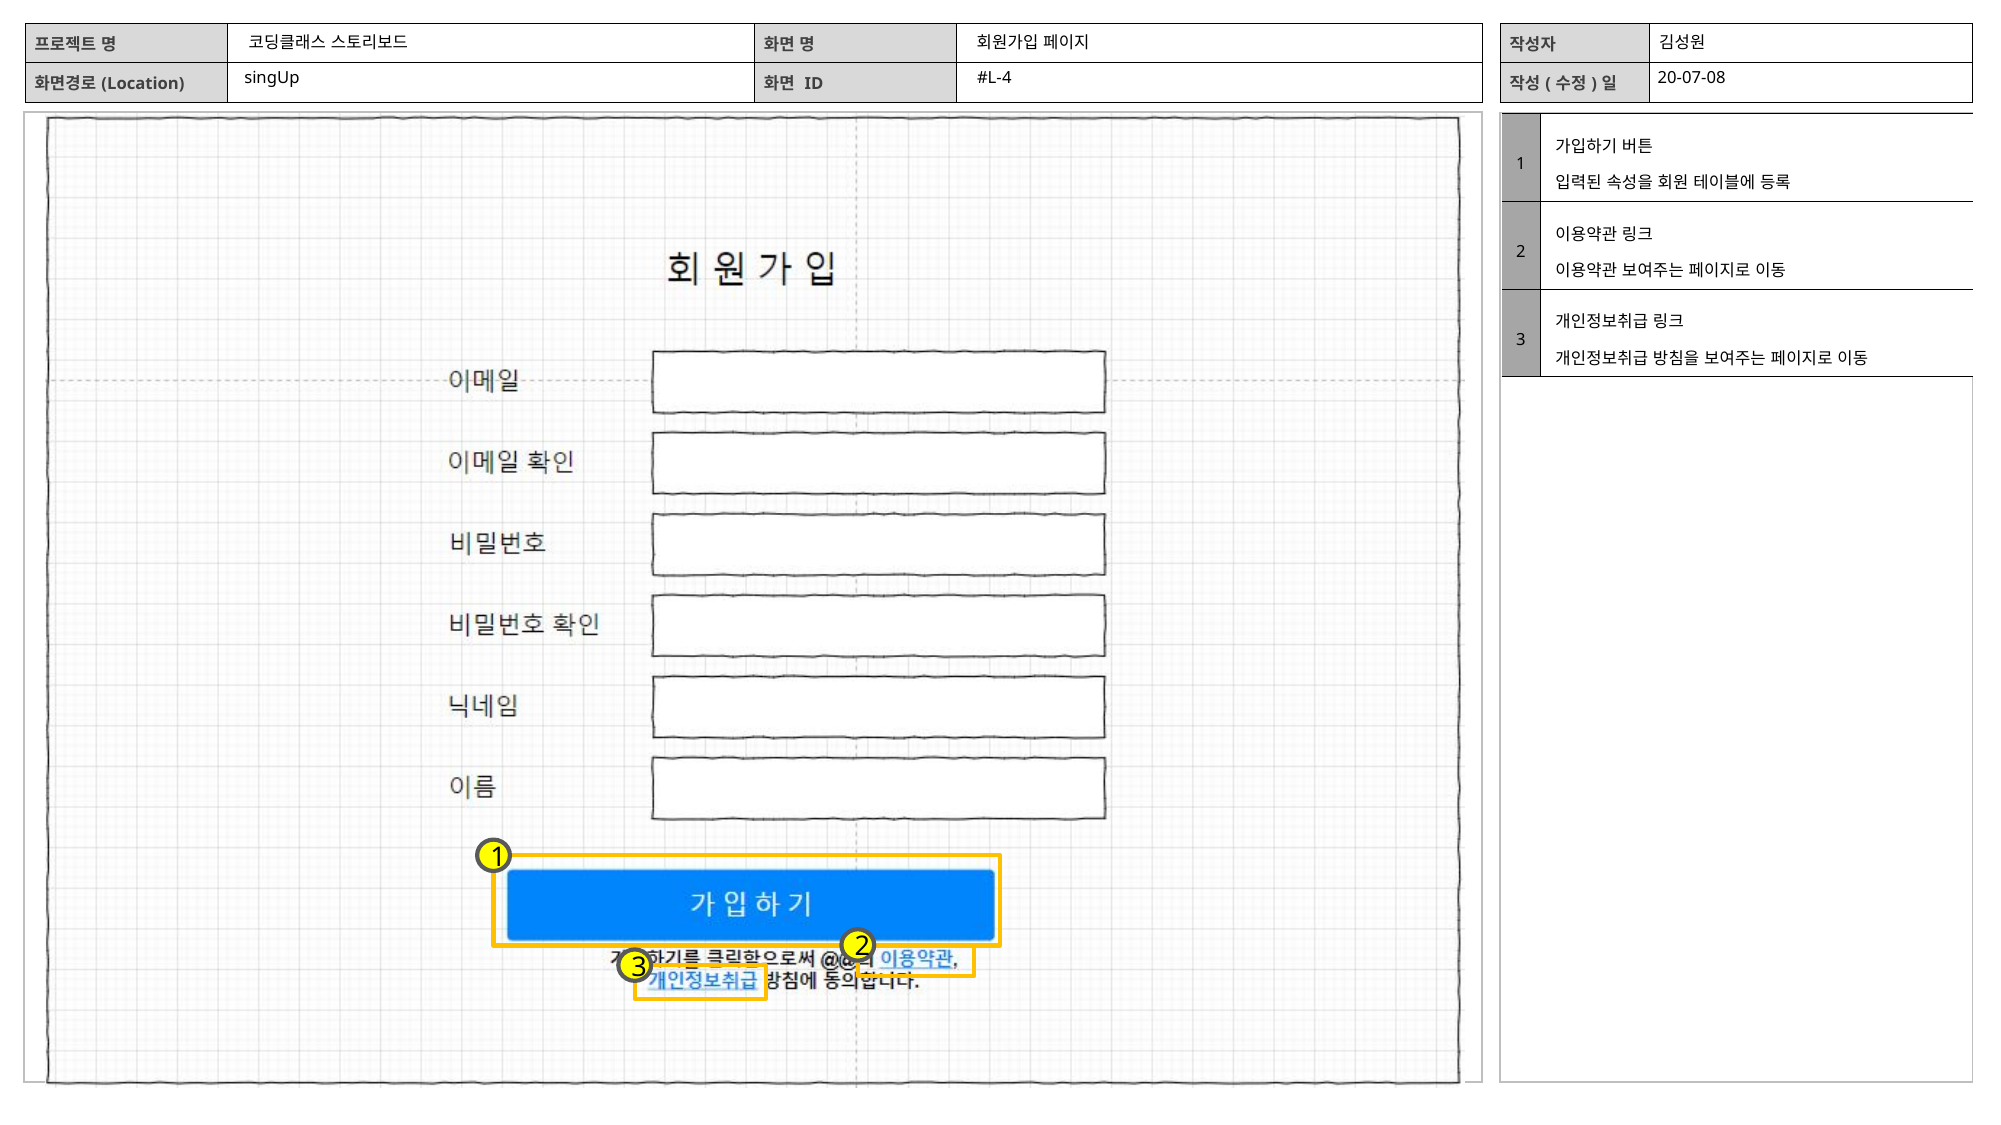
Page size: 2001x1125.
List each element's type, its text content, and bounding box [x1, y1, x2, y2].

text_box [841, 928, 975, 977]
table_cell 2 [1502, 202, 1540, 289]
table_header 가입하기 버튼 입력된 속성을 회원 테이블에 등록 [1541, 114, 1973, 201]
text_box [618, 949, 766, 1000]
text_box 코딩클래스 스토리보드 [234, 24, 424, 60]
text_box #L-4 [962, 59, 1027, 95]
table_cell 3 [1502, 290, 1540, 376]
table_header 1 [1502, 114, 1540, 201]
text_box 회원가입 페이지 [961, 24, 1105, 60]
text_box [476, 839, 1001, 946]
text_box singUp [229, 59, 315, 95]
picture [44, 112, 1465, 1088]
text_box 20-07-08 [1642, 59, 1741, 95]
table_cell 이용약관 링크 이용약관 보여주는 페이지로 이동 [1541, 202, 1973, 289]
text_box 김성원 [1644, 24, 1721, 59]
table_cell 개인정보취급 링크 개인정보취급 방침을 보여주는 페이지로 이동 [1541, 290, 1973, 376]
